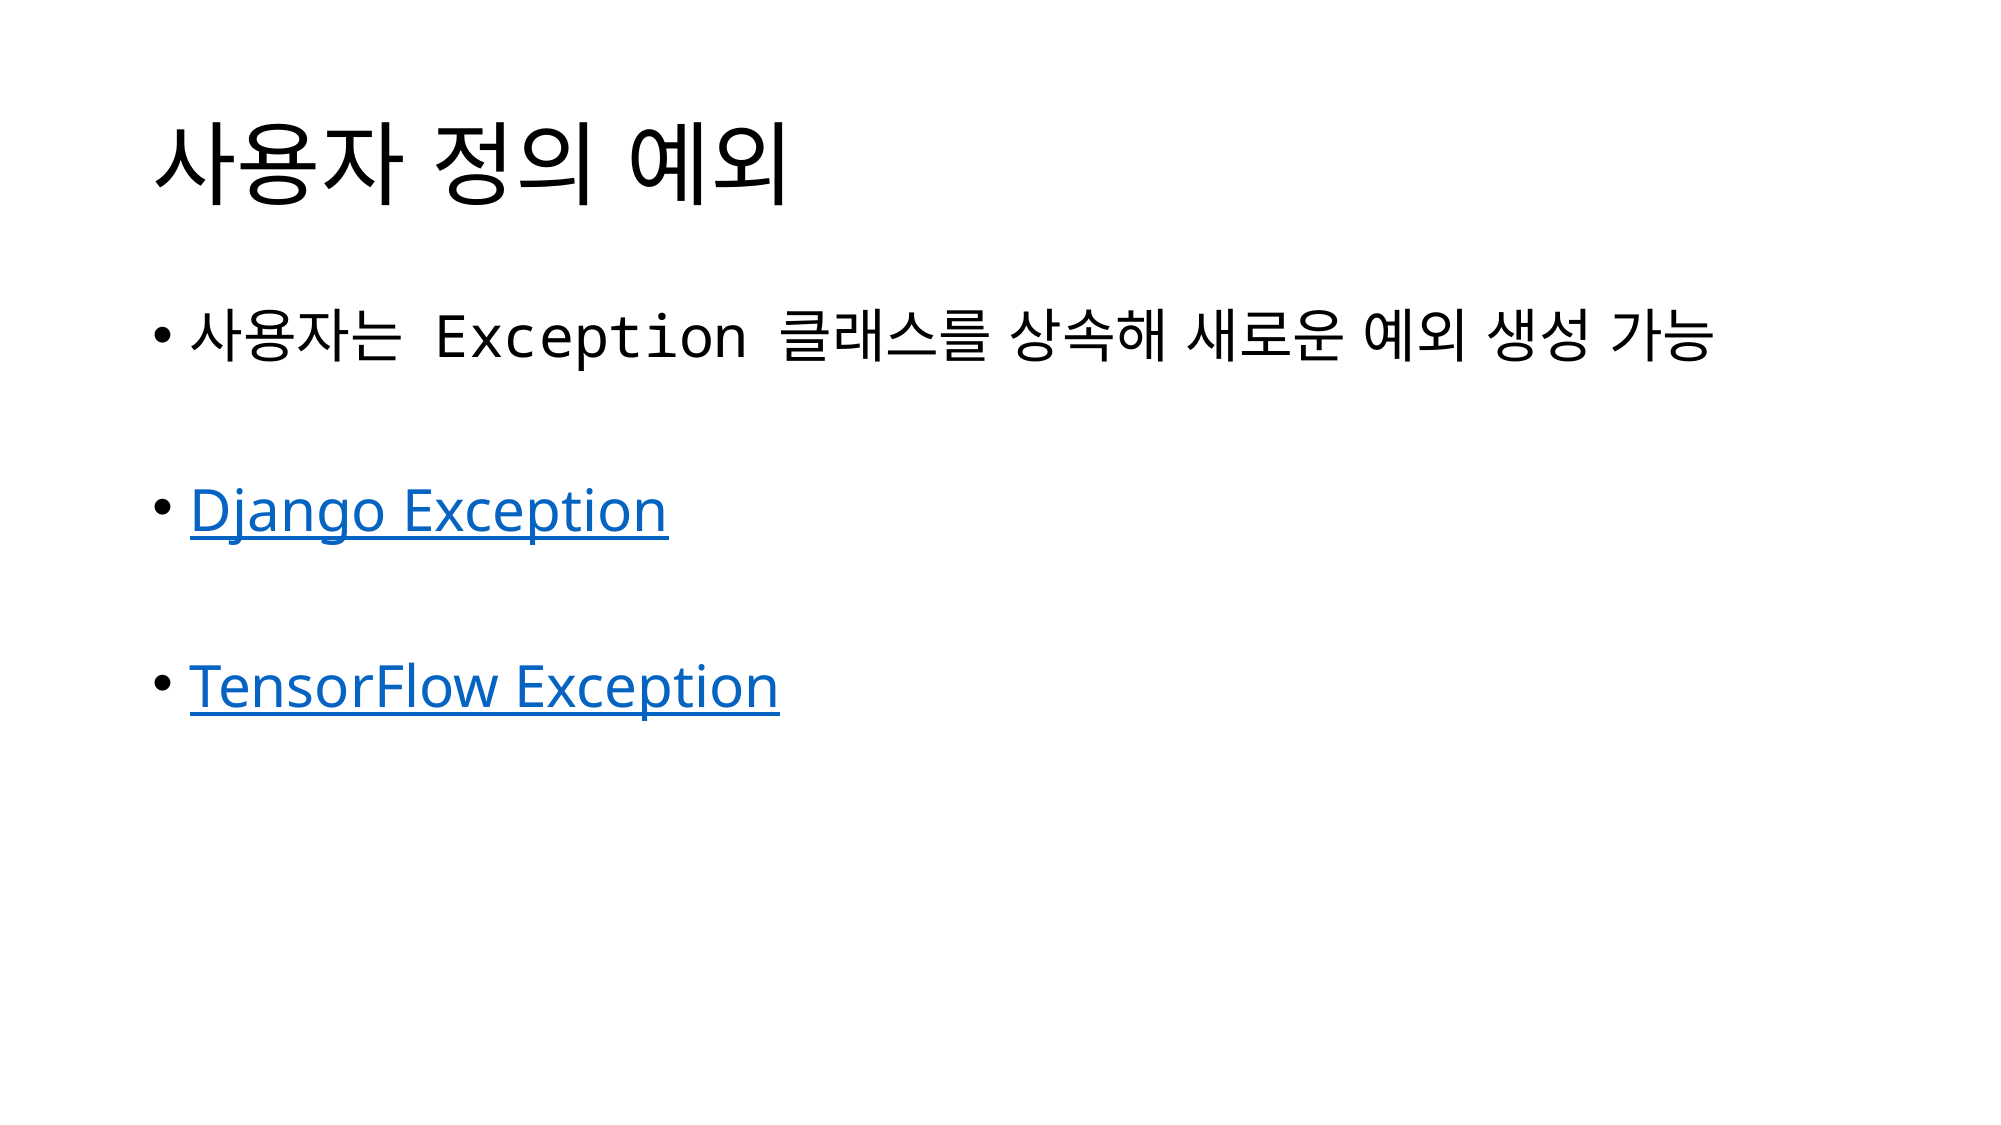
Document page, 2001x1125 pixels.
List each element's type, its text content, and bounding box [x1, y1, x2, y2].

list 사용자는 Exception 클래스를 상속해 새로운 예외 생성 가능 Django Exception TensorFlow Exception [137, 299, 1863, 1014]
title 사용자 정의 예외 [137, 59, 1863, 278]
